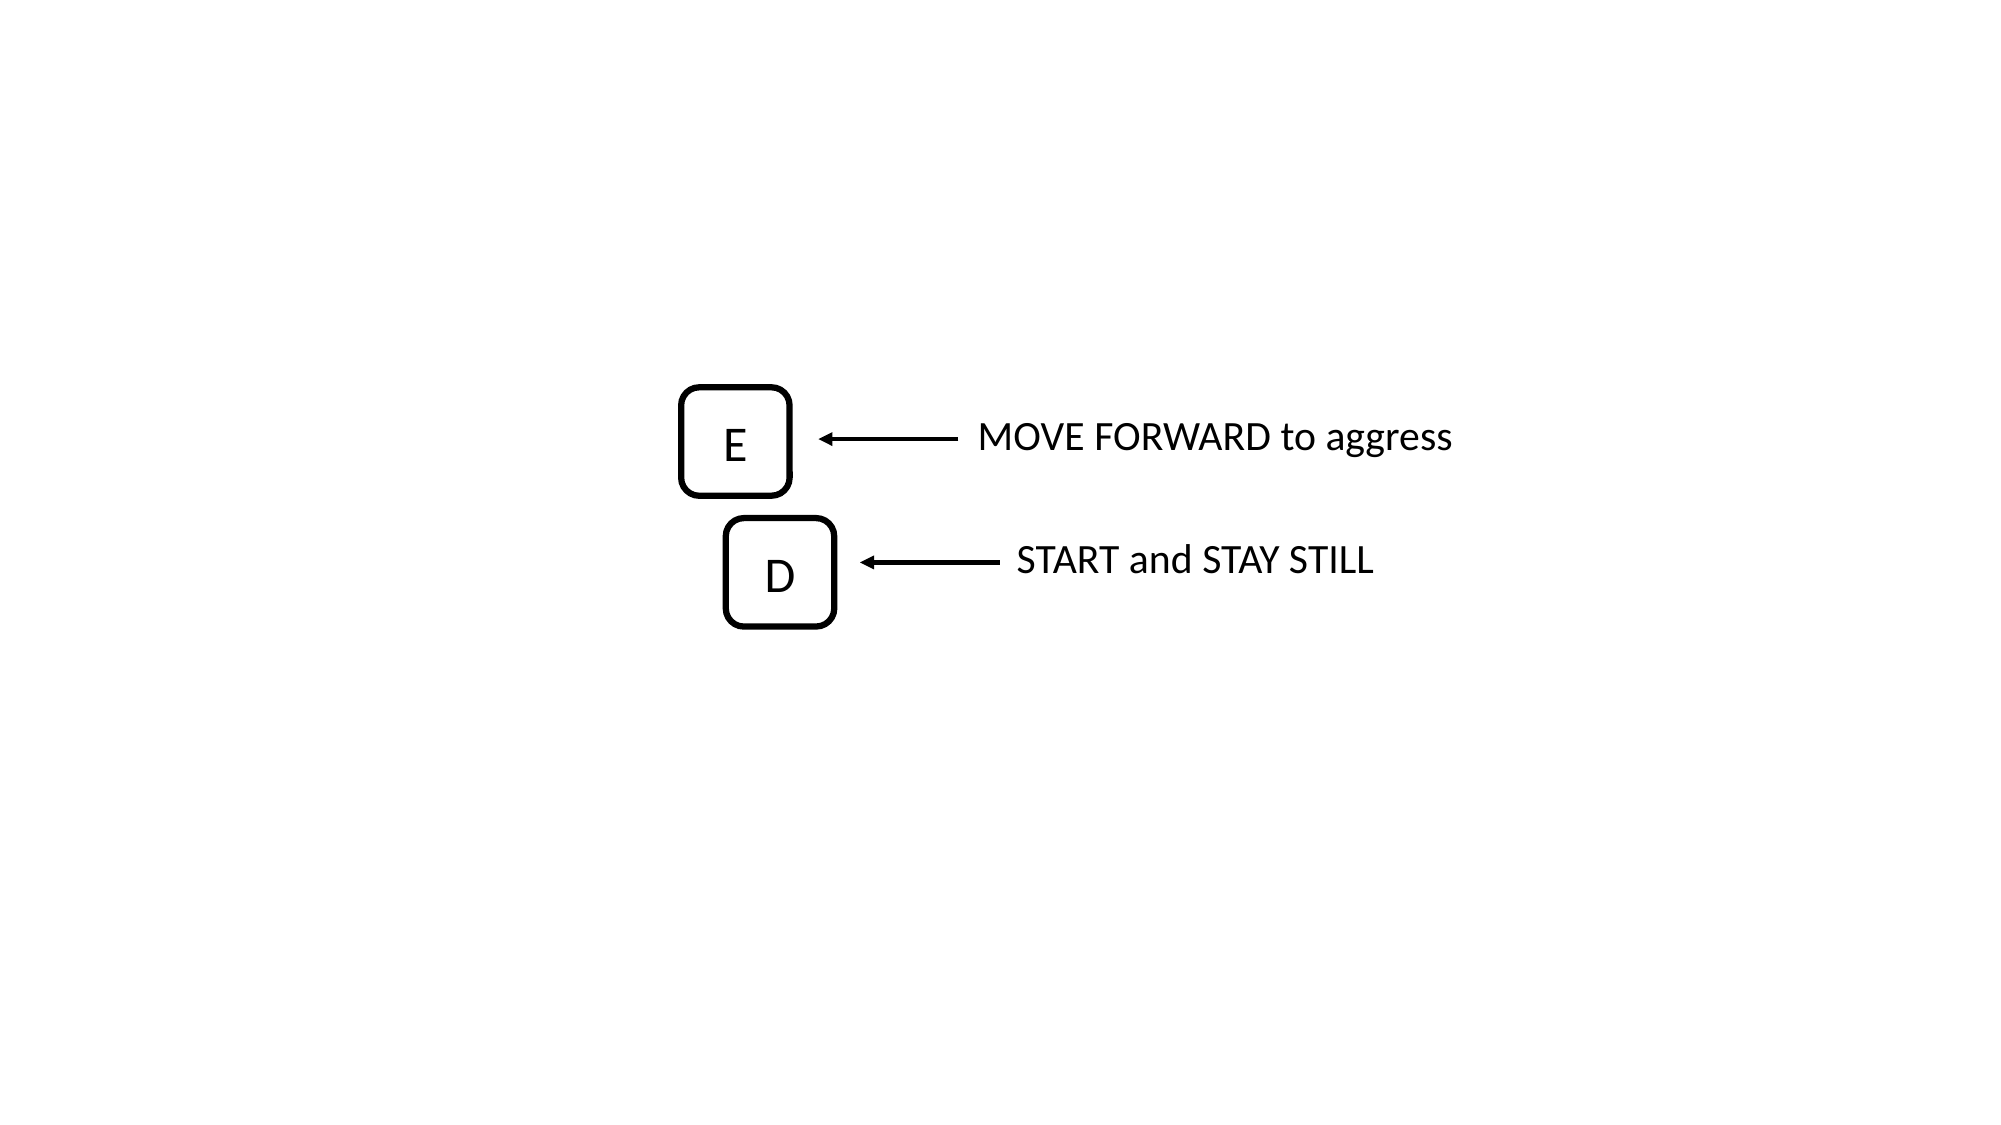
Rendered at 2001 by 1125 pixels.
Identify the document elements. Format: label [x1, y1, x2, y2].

text_box [681, 387, 1470, 627]
